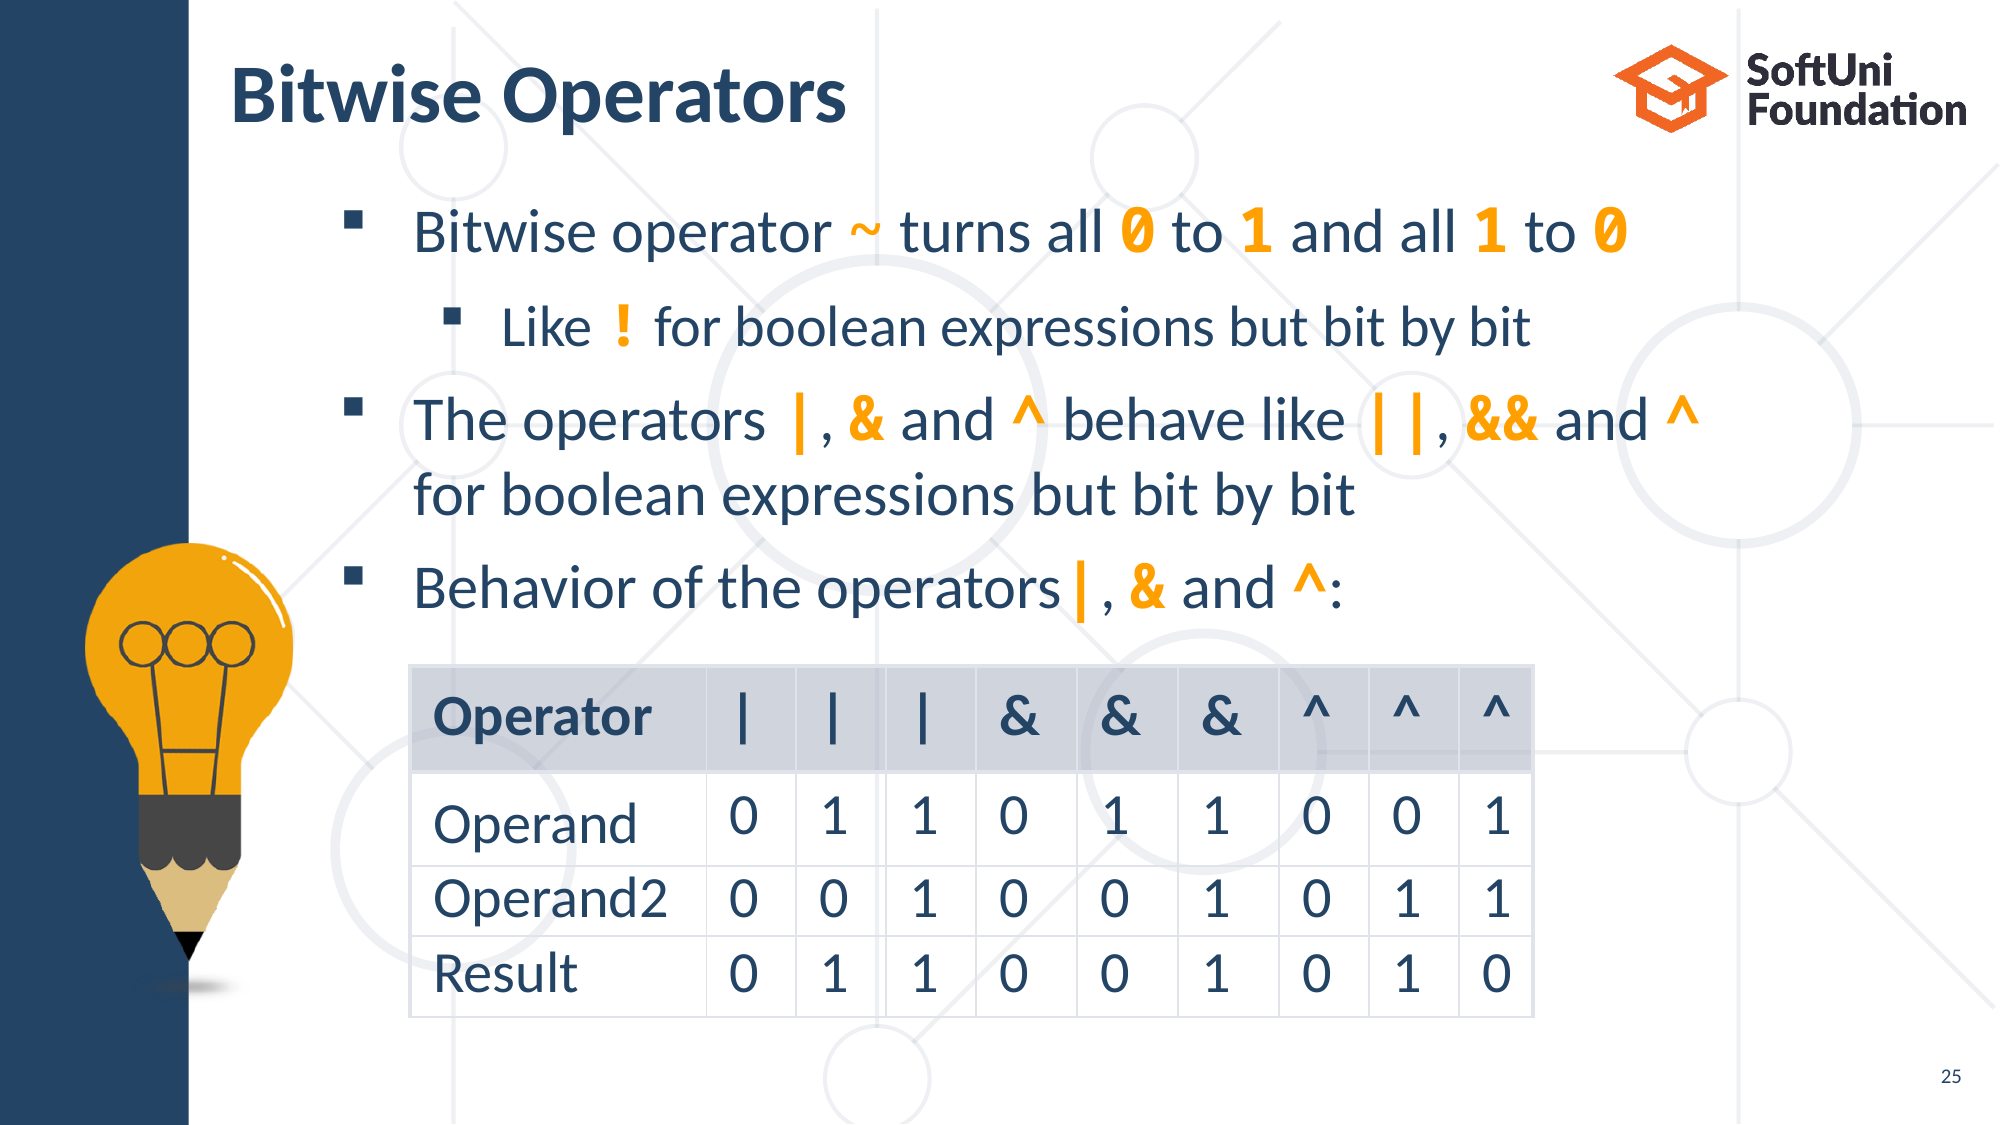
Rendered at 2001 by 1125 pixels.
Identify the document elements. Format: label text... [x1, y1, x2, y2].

table_cell 0 [977, 937, 1076, 1016]
table_cell 0 [797, 867, 885, 935]
picture [1613, 44, 1966, 133]
table_cell Operand [412, 774, 706, 865]
table_cell 0 [707, 774, 795, 865]
table_header ^ [1280, 668, 1368, 770]
table_cell 0 [1280, 937, 1368, 1016]
table_cell 1 [1179, 774, 1278, 865]
table_cell 1 [1370, 867, 1458, 935]
table_header | [707, 668, 795, 770]
table_cell 0 [707, 937, 795, 1016]
table_header & [1078, 668, 1177, 770]
table_cell 1 [1370, 937, 1458, 1016]
table_header | [887, 668, 975, 770]
table_cell 1 [887, 937, 975, 1016]
slide_number 25 [1897, 1049, 1968, 1101]
table_cell Operand2 [412, 867, 706, 935]
title Bitwise Operators [212, 16, 1591, 162]
table_cell 1 [797, 937, 885, 1016]
table_cell 0 [977, 774, 1076, 865]
table_header Operator [412, 668, 706, 770]
table_cell 0 [1078, 867, 1177, 935]
table_header ^ [1460, 668, 1531, 770]
table_cell 1 [1460, 774, 1531, 865]
table_cell 0 [1370, 774, 1458, 865]
table_cell 1 [887, 867, 975, 935]
table_cell 1 [1460, 867, 1531, 935]
table_cell 0 [1460, 937, 1531, 1016]
table_cell 1 [1078, 774, 1177, 865]
table_cell 1 [1179, 867, 1278, 935]
table_header & [977, 668, 1076, 770]
table_header | [797, 668, 885, 770]
table_cell 0 [977, 867, 1076, 935]
picture [85, 543, 293, 1003]
table_cell 1 [1179, 937, 1278, 1016]
list Bitwise operator ~ turns all 0 to 1 and all 1 to 0 Like ! for boolean expressions but bit by bit The operators |, & and ^ behave like ||, && and ^ for boolean expressions but bit by bit Behavior of the operators|, & and ^: [321, 183, 1968, 1050]
table_cell 1 [797, 774, 885, 865]
table_cell 0 [1280, 867, 1368, 935]
table_cell 0 [1280, 774, 1368, 865]
table_cell 0 [1078, 937, 1177, 1016]
table_header ^ [1370, 668, 1458, 770]
table_header & [1179, 668, 1278, 770]
table_cell 1 [887, 774, 975, 865]
table_cell 0 [707, 867, 795, 935]
table_cell Result [412, 937, 706, 1016]
